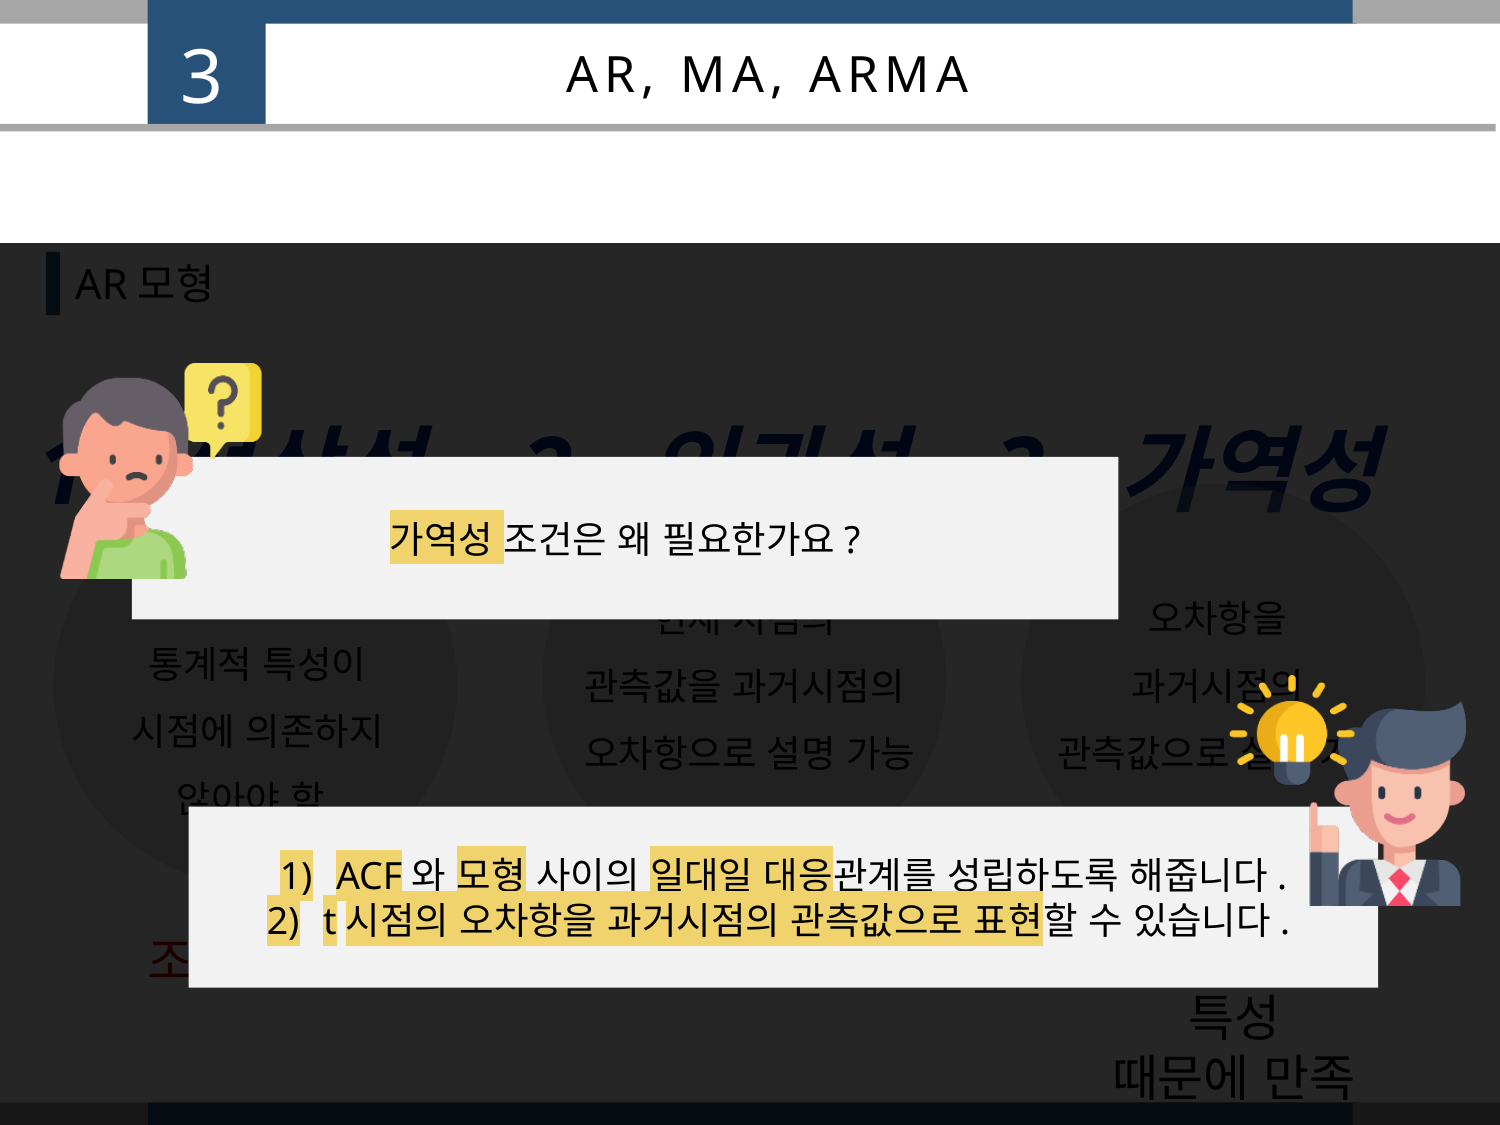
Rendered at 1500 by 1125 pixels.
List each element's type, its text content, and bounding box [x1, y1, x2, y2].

text_box 3 [136, 21, 267, 127]
text_box [145, 0, 268, 122]
text_box [0, 243, 1500, 1125]
picture [55, 362, 266, 580]
text_box AR, MA, ARMA [454, 34, 1081, 110]
text_box [0, 122, 1498, 133]
picture [1225, 674, 1471, 907]
text_box ACF와 모형 사이의 일대일 대응관계를 성립하도록 해줍니다. t시점의 오차항을 과거시점의 관측값으로 표현할 수 있습니다. [187, 805, 1380, 990]
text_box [45, 250, 223, 317]
text_box 가역성 조건은 왜 필요한가요? [130, 455, 1120, 621]
